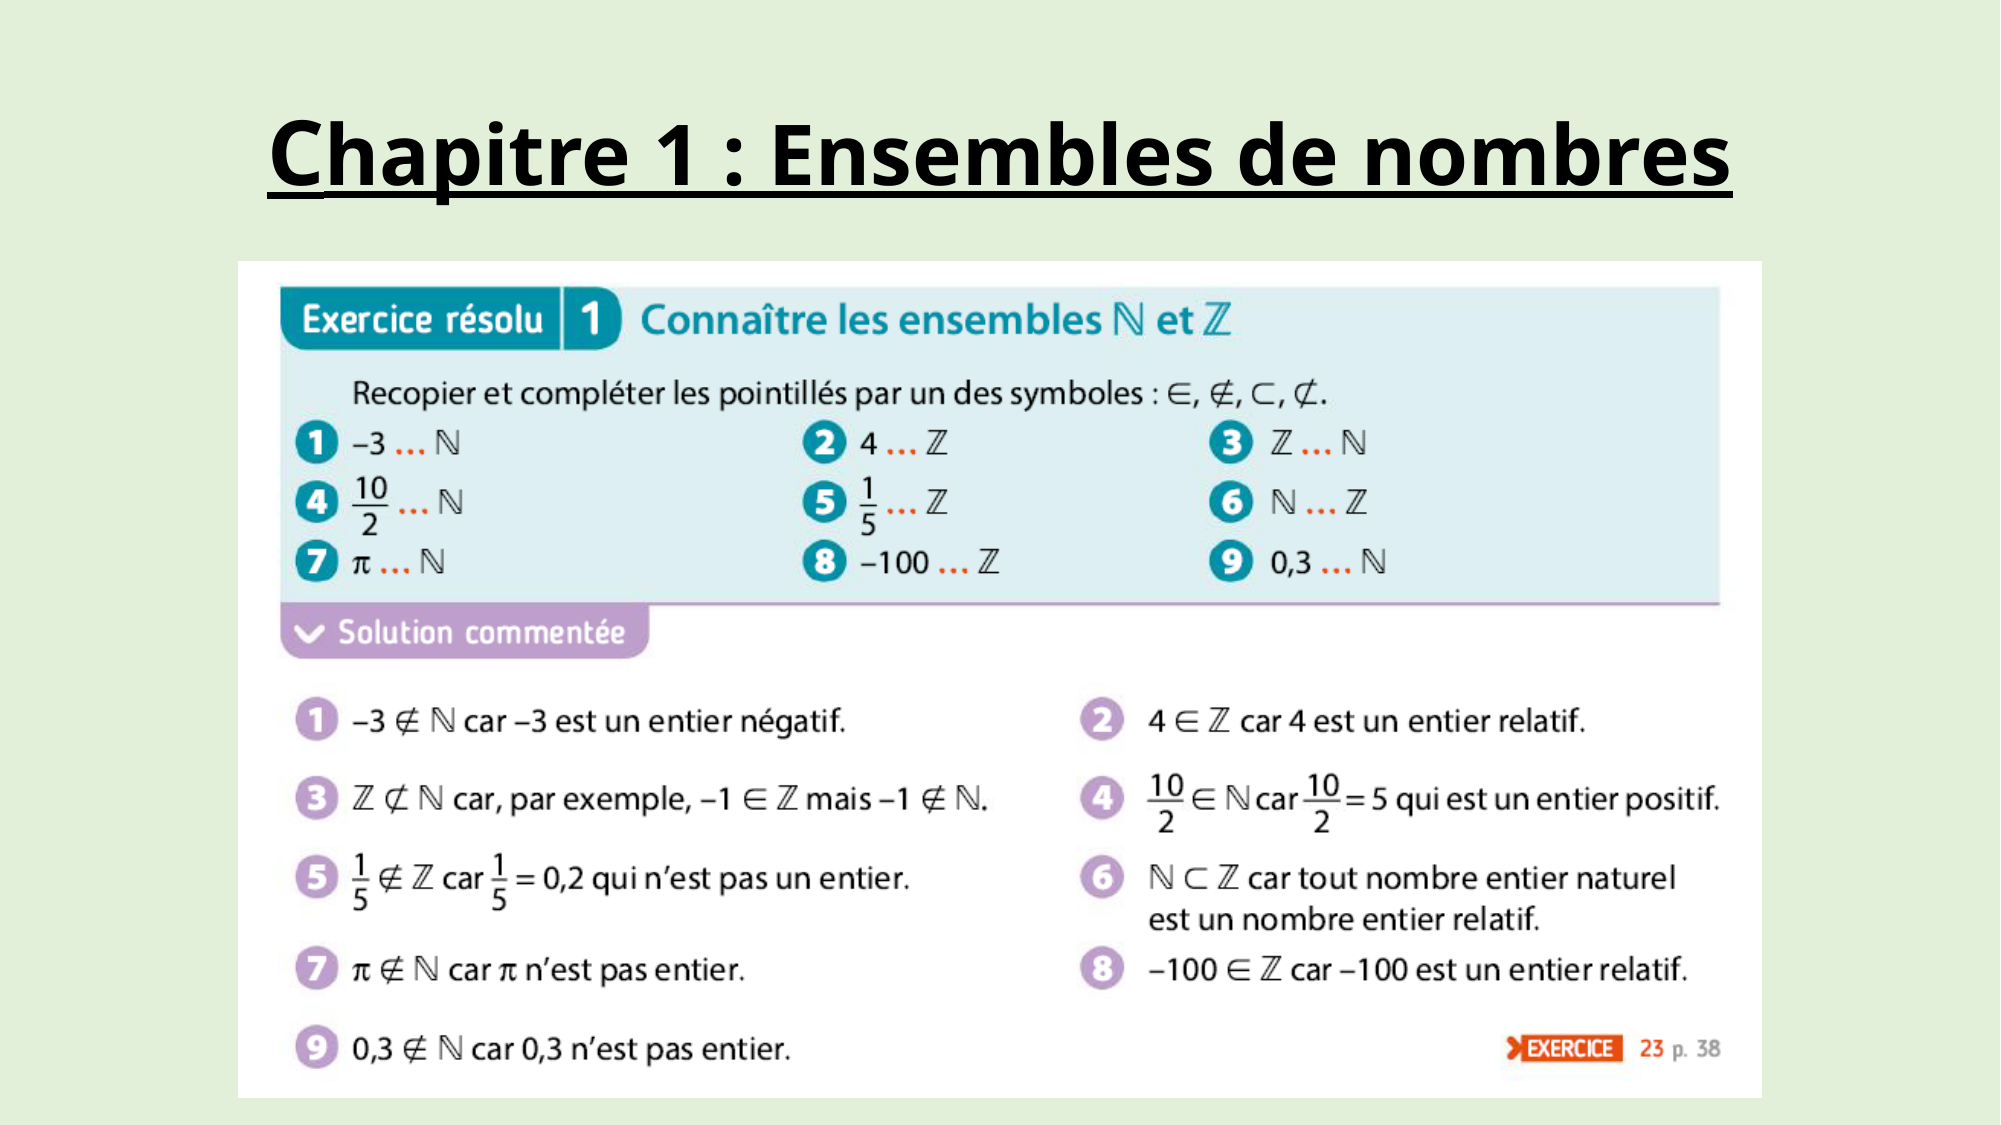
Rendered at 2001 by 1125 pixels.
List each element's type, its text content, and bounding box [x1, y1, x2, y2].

title Chapitre 1 : Ensembles de nombres [249, 10, 1750, 213]
picture [238, 260, 1762, 1098]
